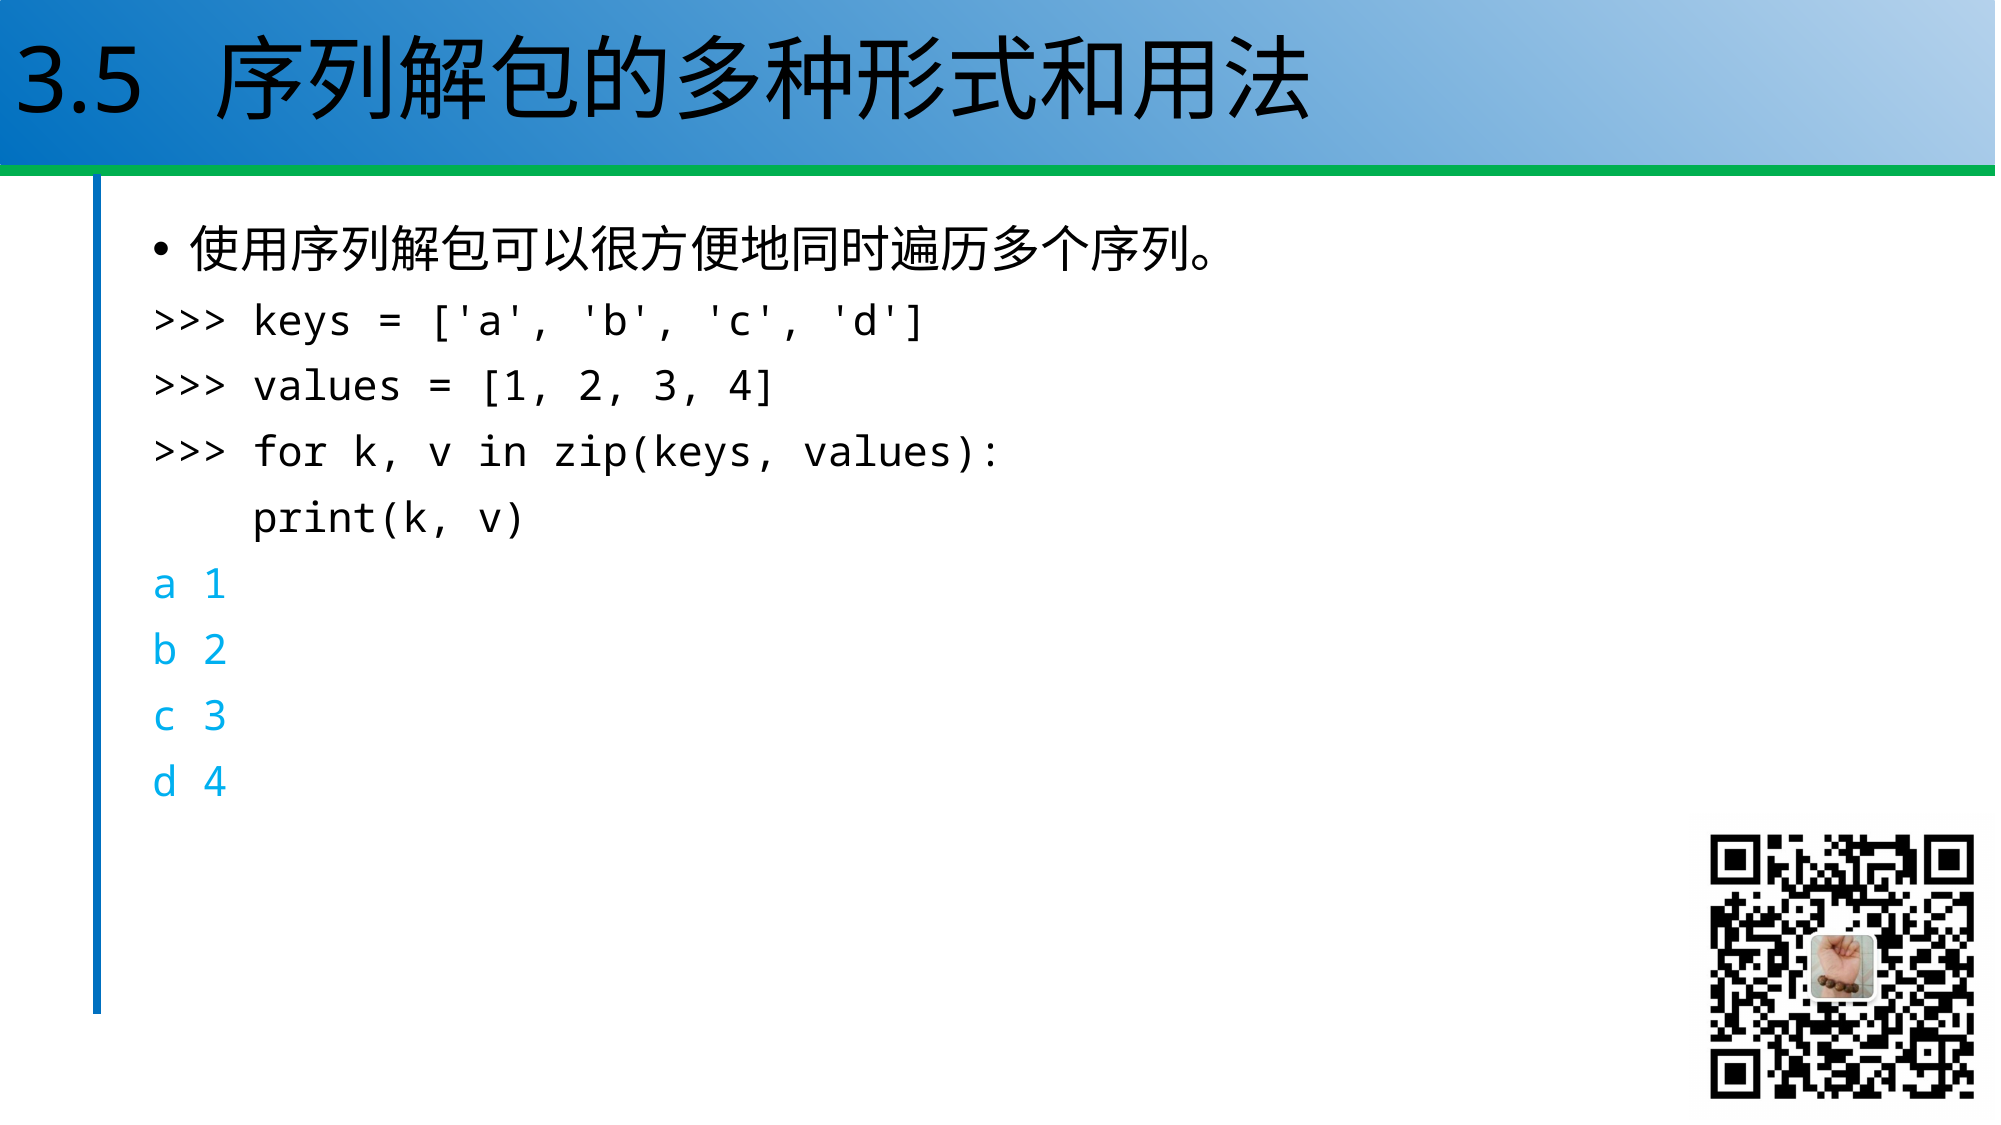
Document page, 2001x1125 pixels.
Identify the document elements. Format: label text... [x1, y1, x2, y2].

title 3.5 序列解包的多种形式和用法 [0, 0, 1995, 165]
list 使用序列解包可以很方便地同时遍历多个序列。 >>> keys = ['a', 'b', 'c', 'd'] >>> values = [1, 2, 3, 4] >>> for k, v in zip(keys, values): print(k, v) a 1 b 2 c 3 d 4 [137, 216, 1863, 978]
slide_number 79 [1412, 1042, 1863, 1103]
picture [1689, 813, 1995, 1120]
